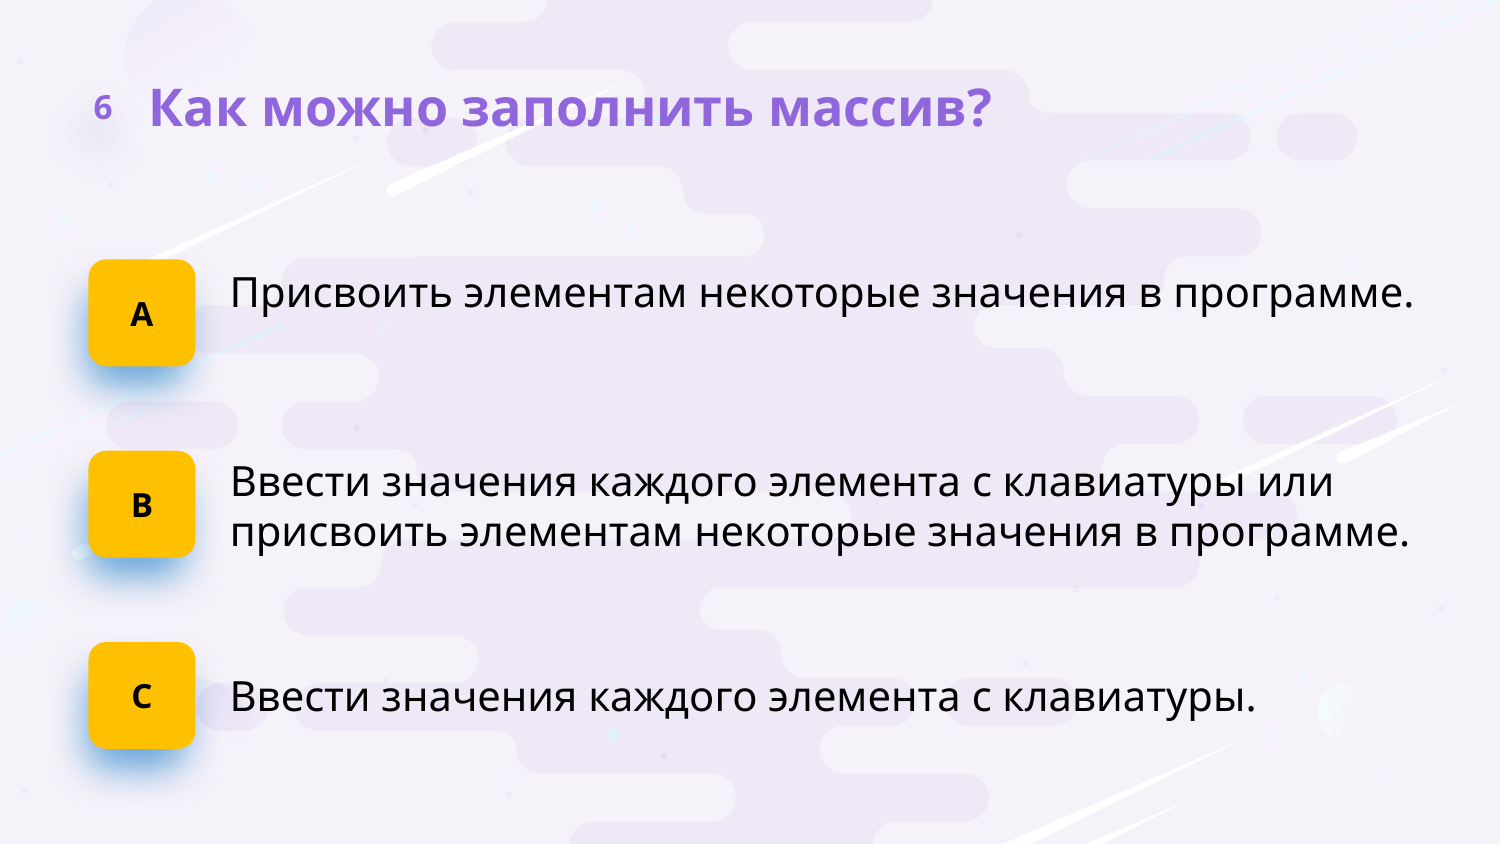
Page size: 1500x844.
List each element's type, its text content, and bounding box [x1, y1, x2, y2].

text_box Ввести значения каждого элемента с клавиатуры или присвоить элементам некоторые значения в программе. [209, 455, 1412, 556]
text_box Присвоить элементам некоторые значения в программе. [208, 265, 1455, 316]
text_box Ввести значения каждого элемента с клавиатуры. [208, 670, 1264, 721]
text_box B [87, 449, 197, 559]
text_box C [87, 640, 197, 750]
text_box А [87, 258, 197, 368]
picture [0, 0, 1500, 844]
text_box Как можно заполнить массив? [148, 70, 1471, 137]
text_box 6 [57, 60, 149, 152]
